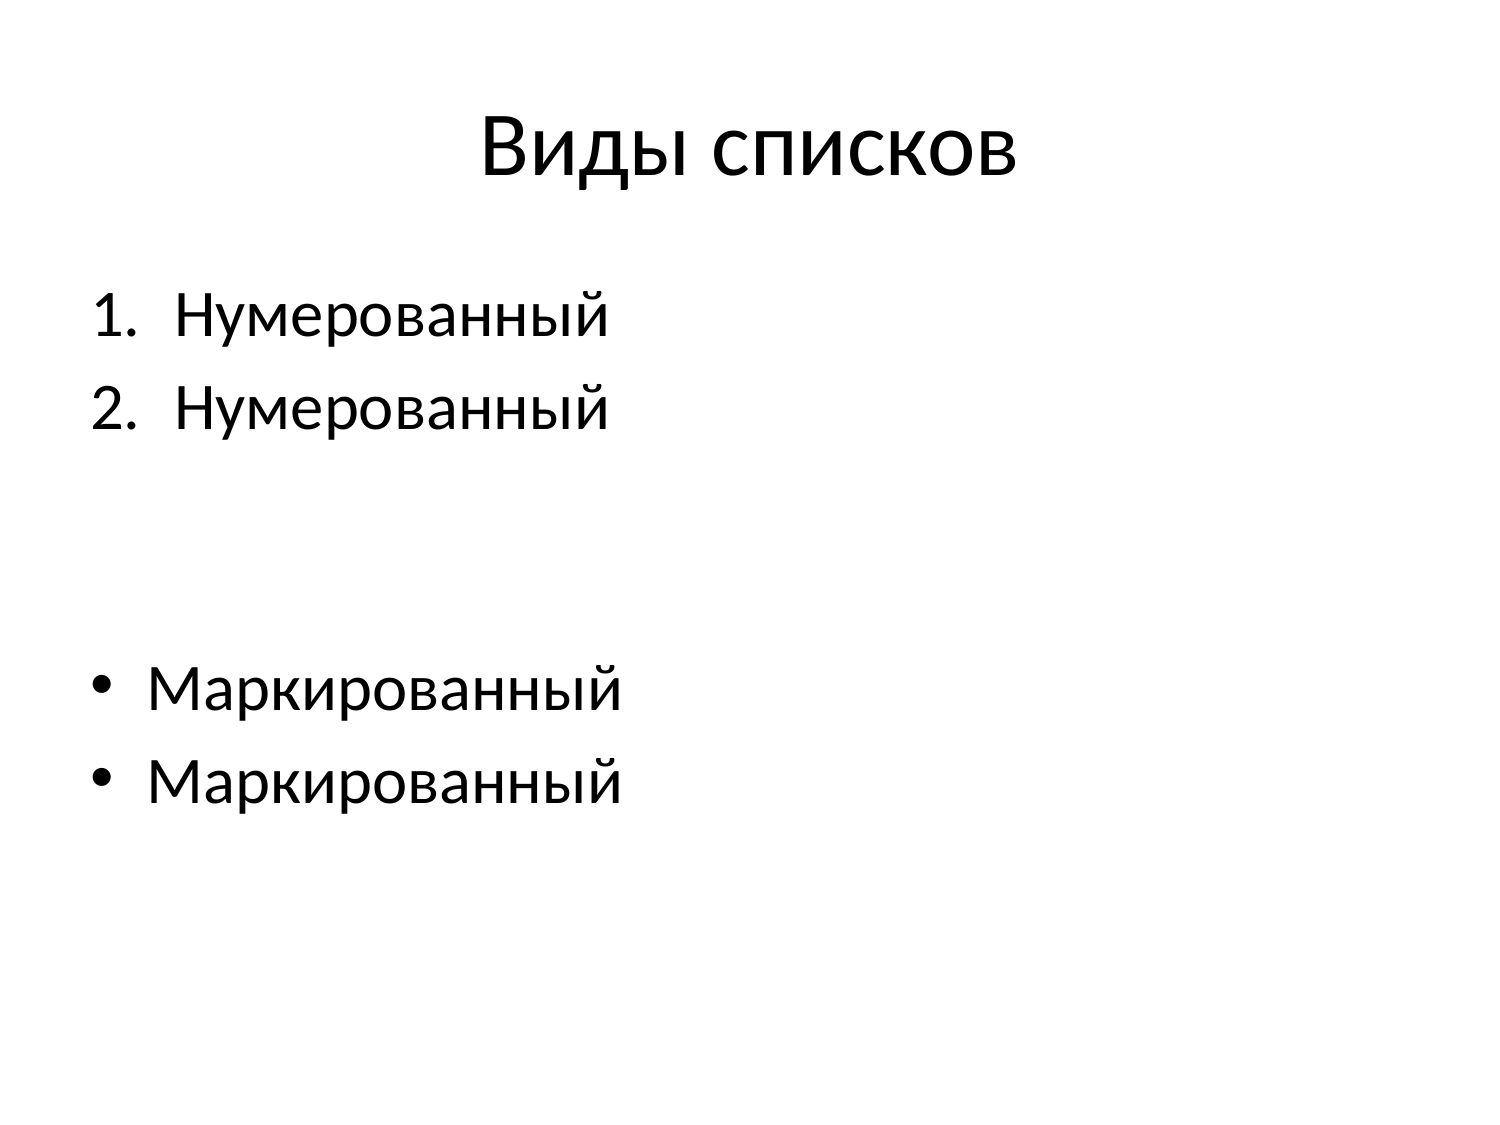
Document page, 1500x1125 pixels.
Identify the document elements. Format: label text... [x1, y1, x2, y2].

list Нумерованный Нумерованный Маркированный Маркированный [75, 262, 1425, 1005]
title Виды списков [75, 45, 1425, 233]
